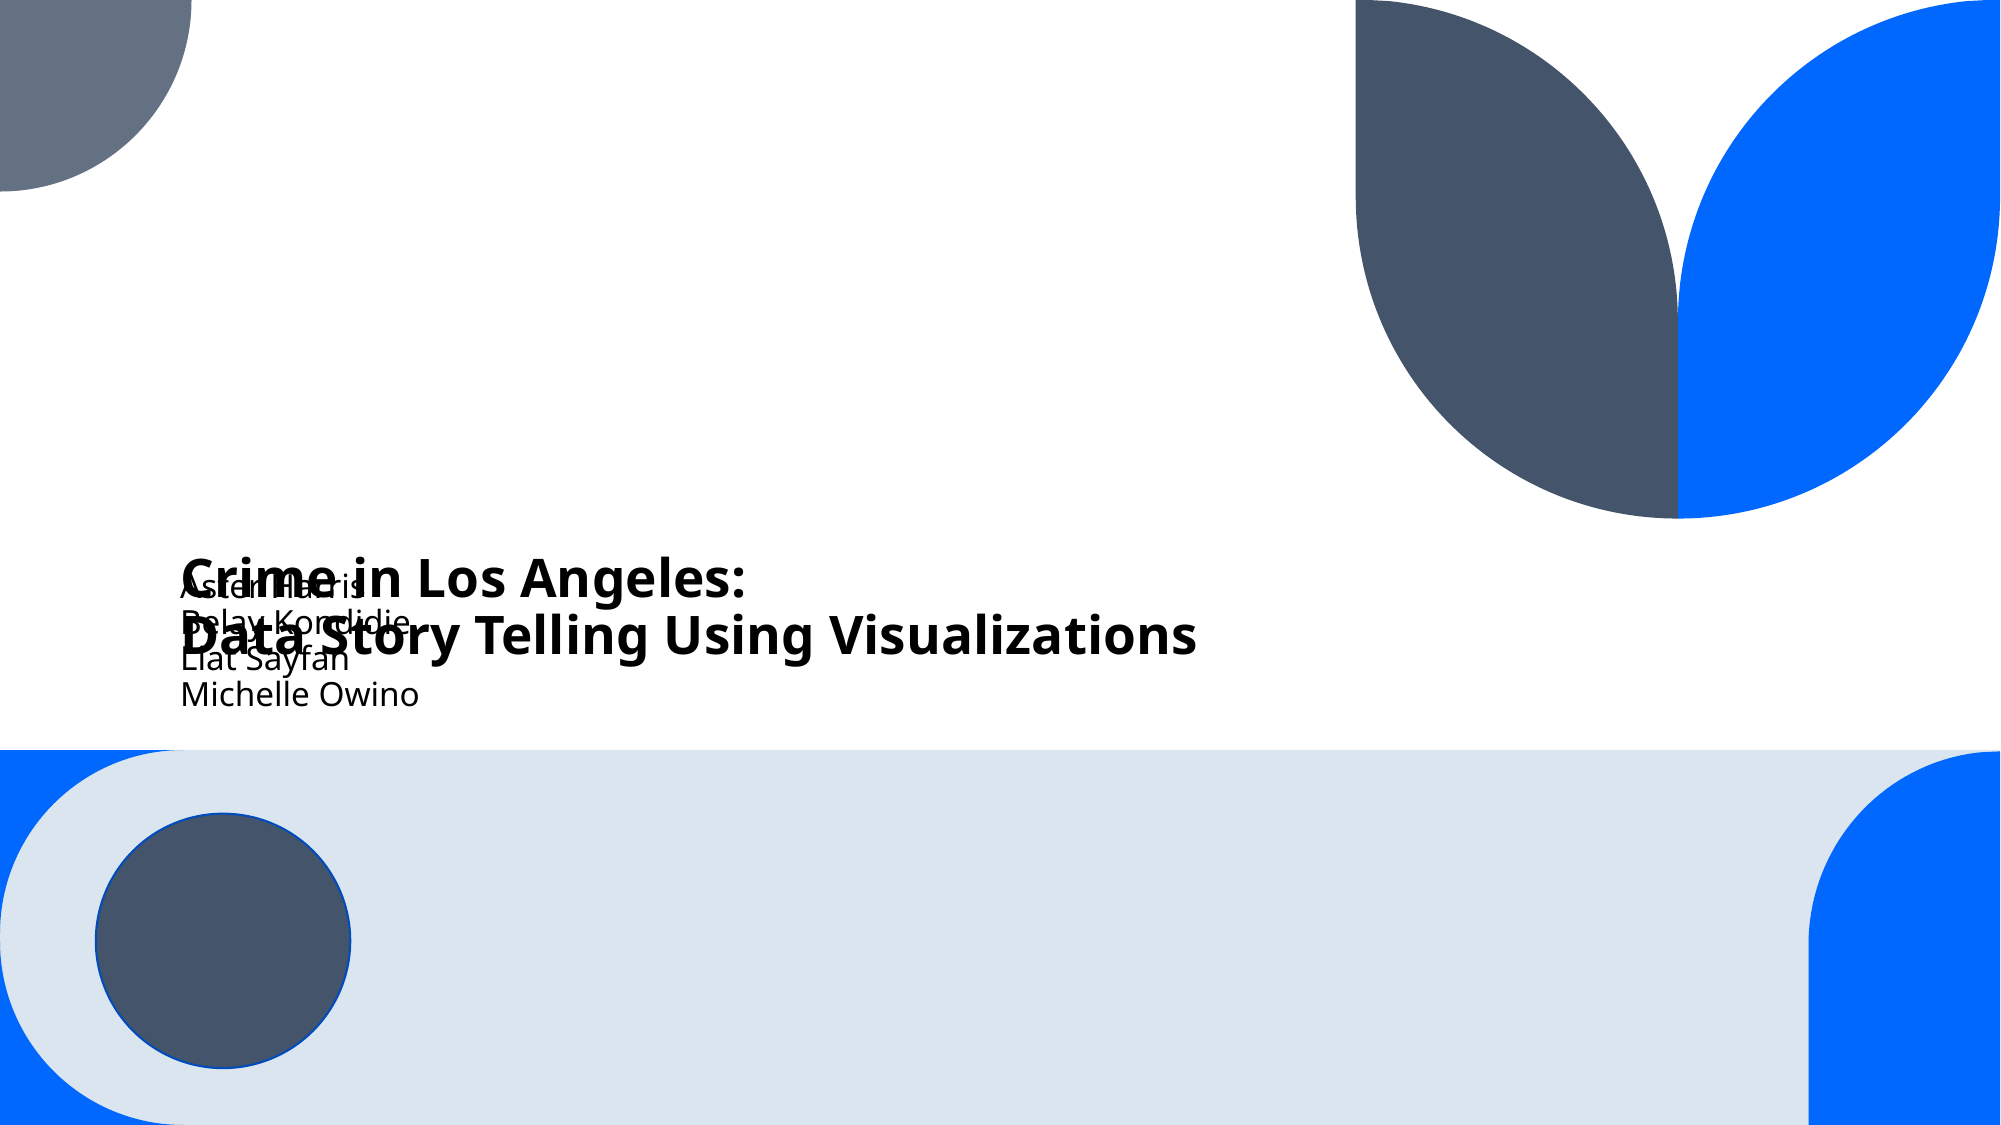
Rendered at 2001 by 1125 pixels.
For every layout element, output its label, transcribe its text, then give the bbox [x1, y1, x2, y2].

subtitle Aster Harris Belay Kondidie Liat Sayfan Michelle Owino [165, 562, 1750, 724]
title Crime in Los Angeles: Data Story Telling Using Visualizations [165, 351, 1750, 562]
